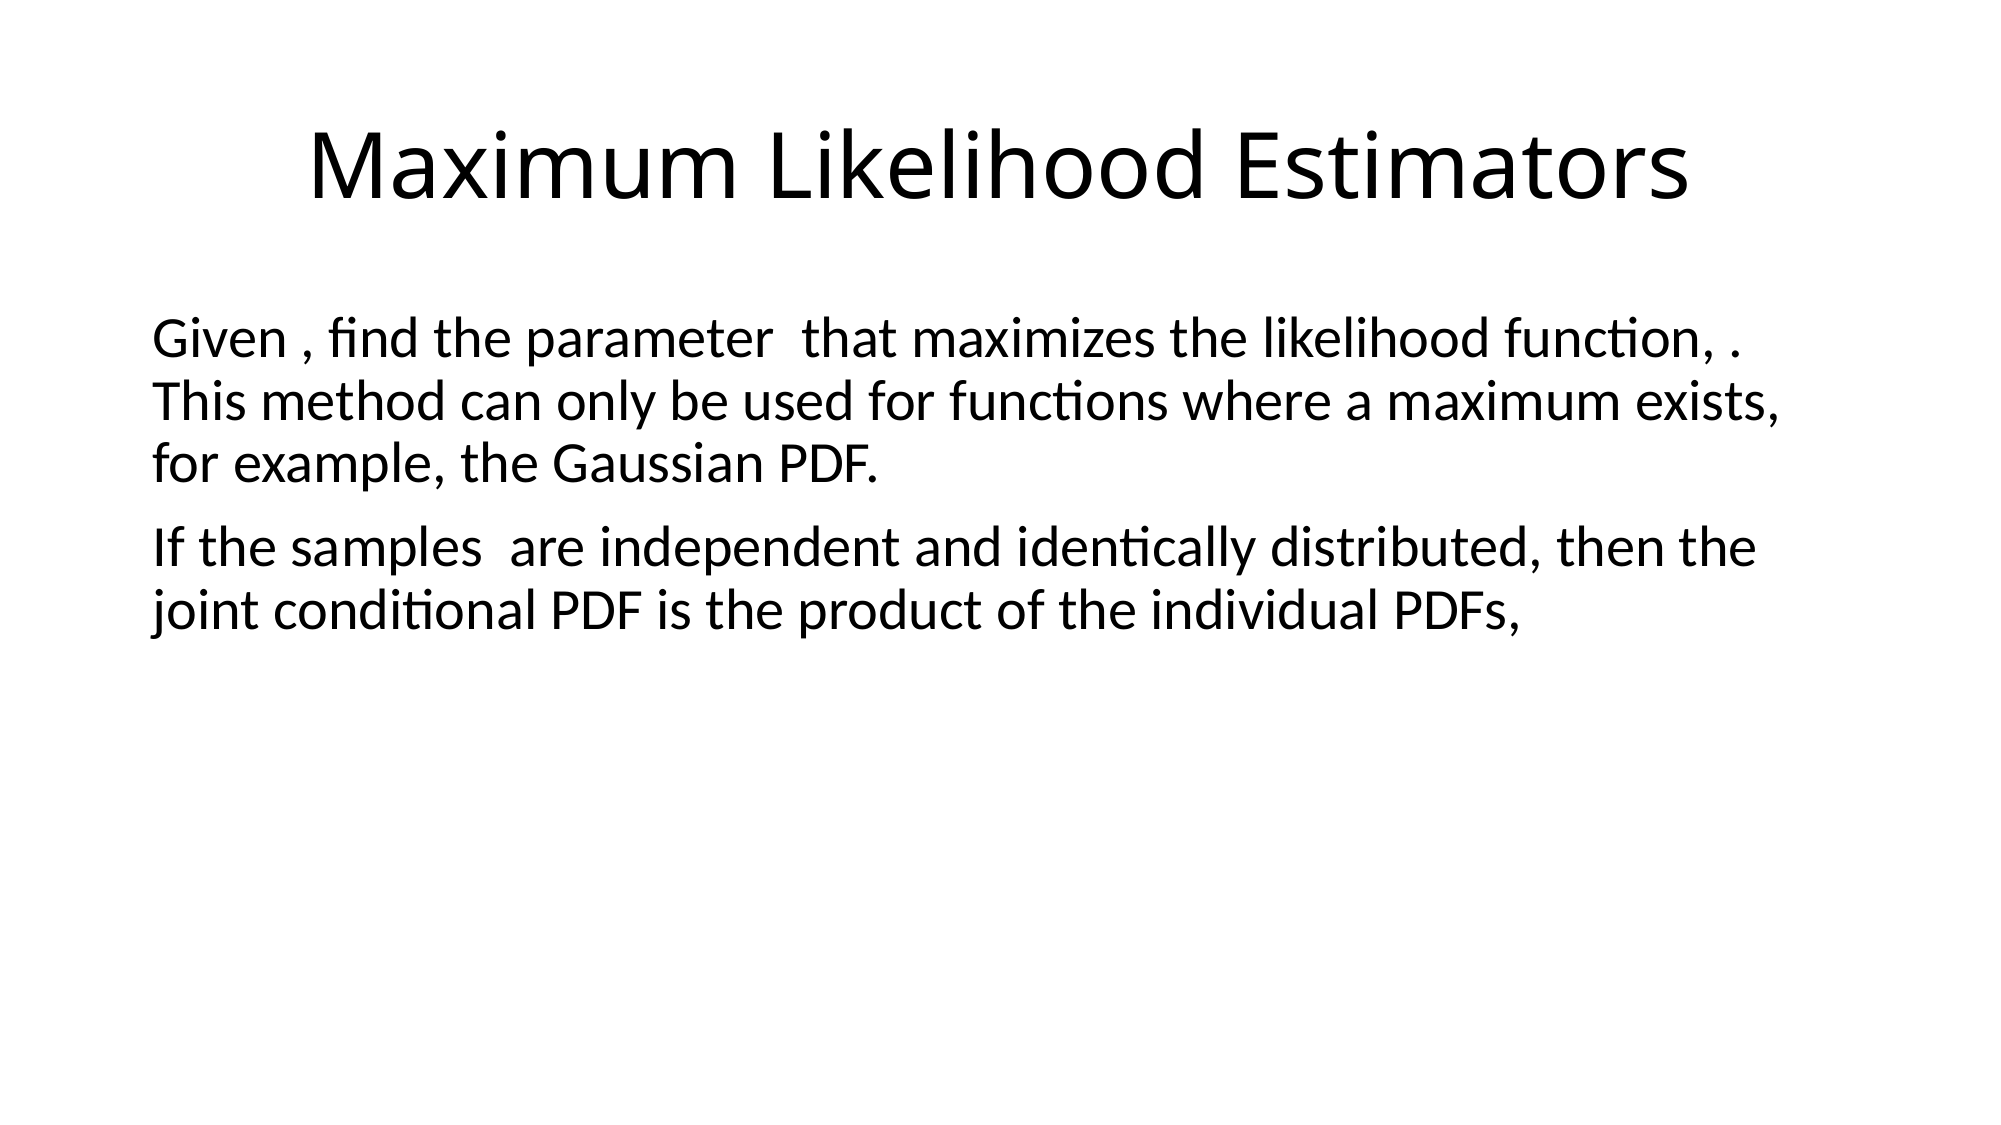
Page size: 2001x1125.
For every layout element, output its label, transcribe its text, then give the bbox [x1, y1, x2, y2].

title Maximum Likelihood Estimators [137, 59, 1863, 278]
